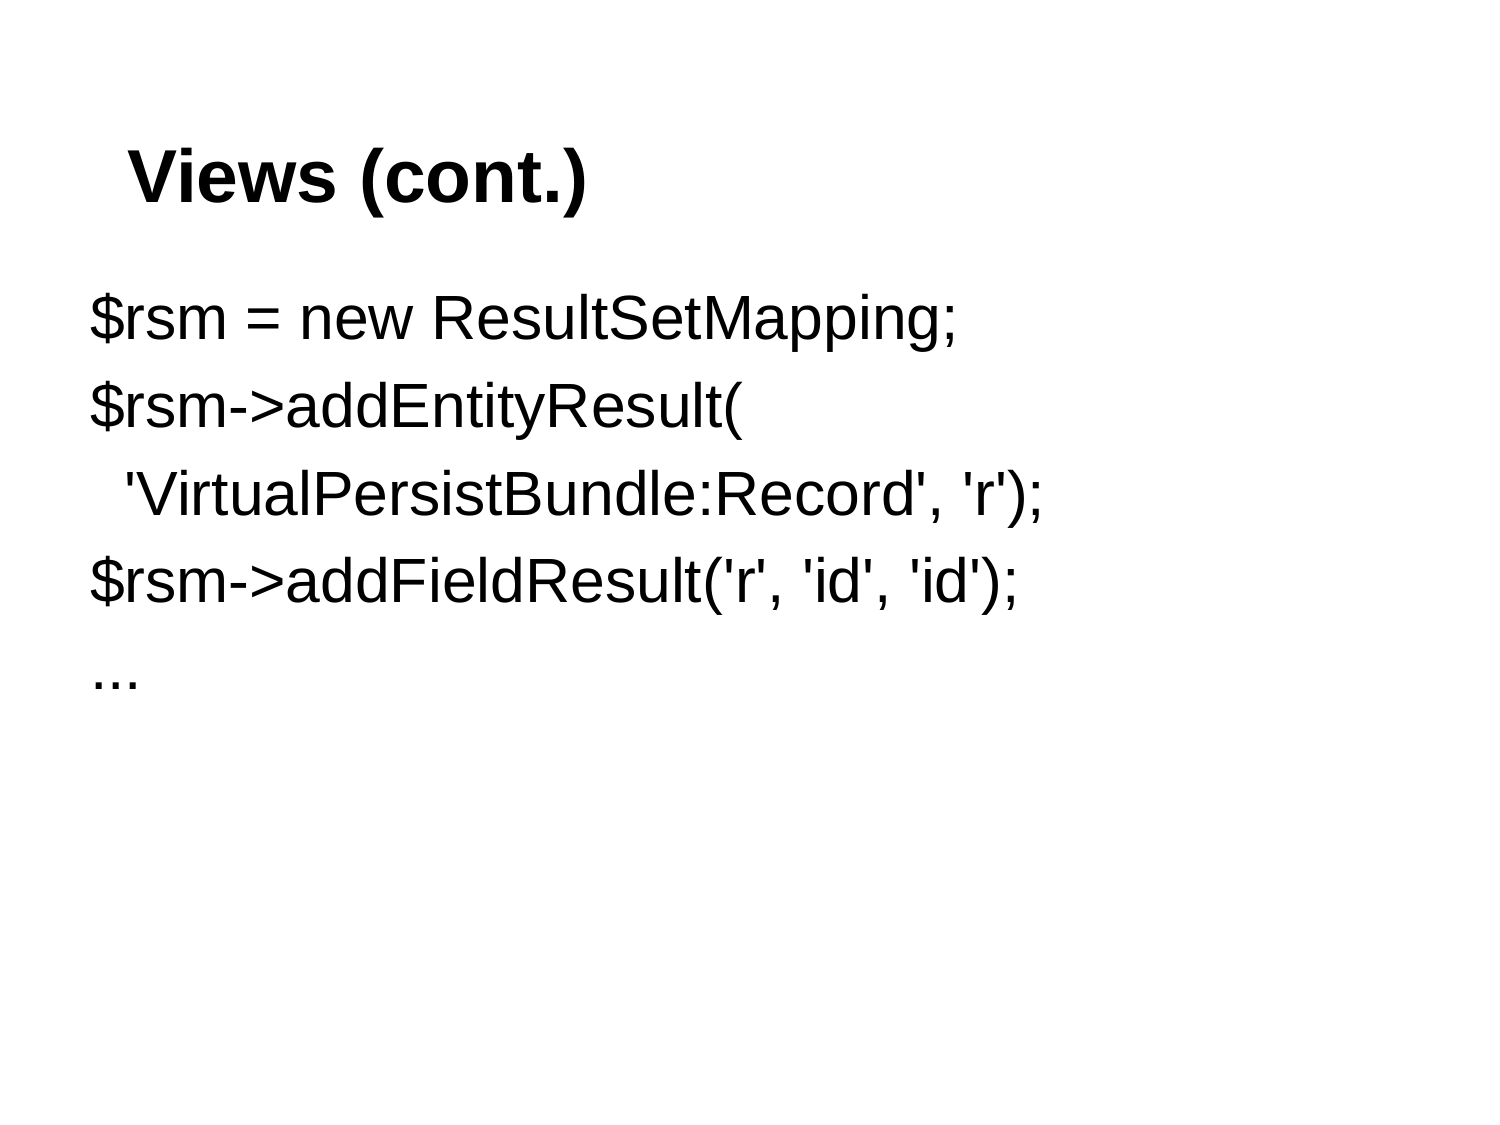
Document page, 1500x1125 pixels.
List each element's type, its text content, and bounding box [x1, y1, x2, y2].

list $rsm = new ResultSetMapping; $rsm->addEntityResult( 'VirtualPersistBundle:Record', 'r'); $rsm->addFieldResult('r', 'id', 'id'); ... [75, 262, 1425, 1078]
title Views (cont.) [75, 45, 1425, 233]
